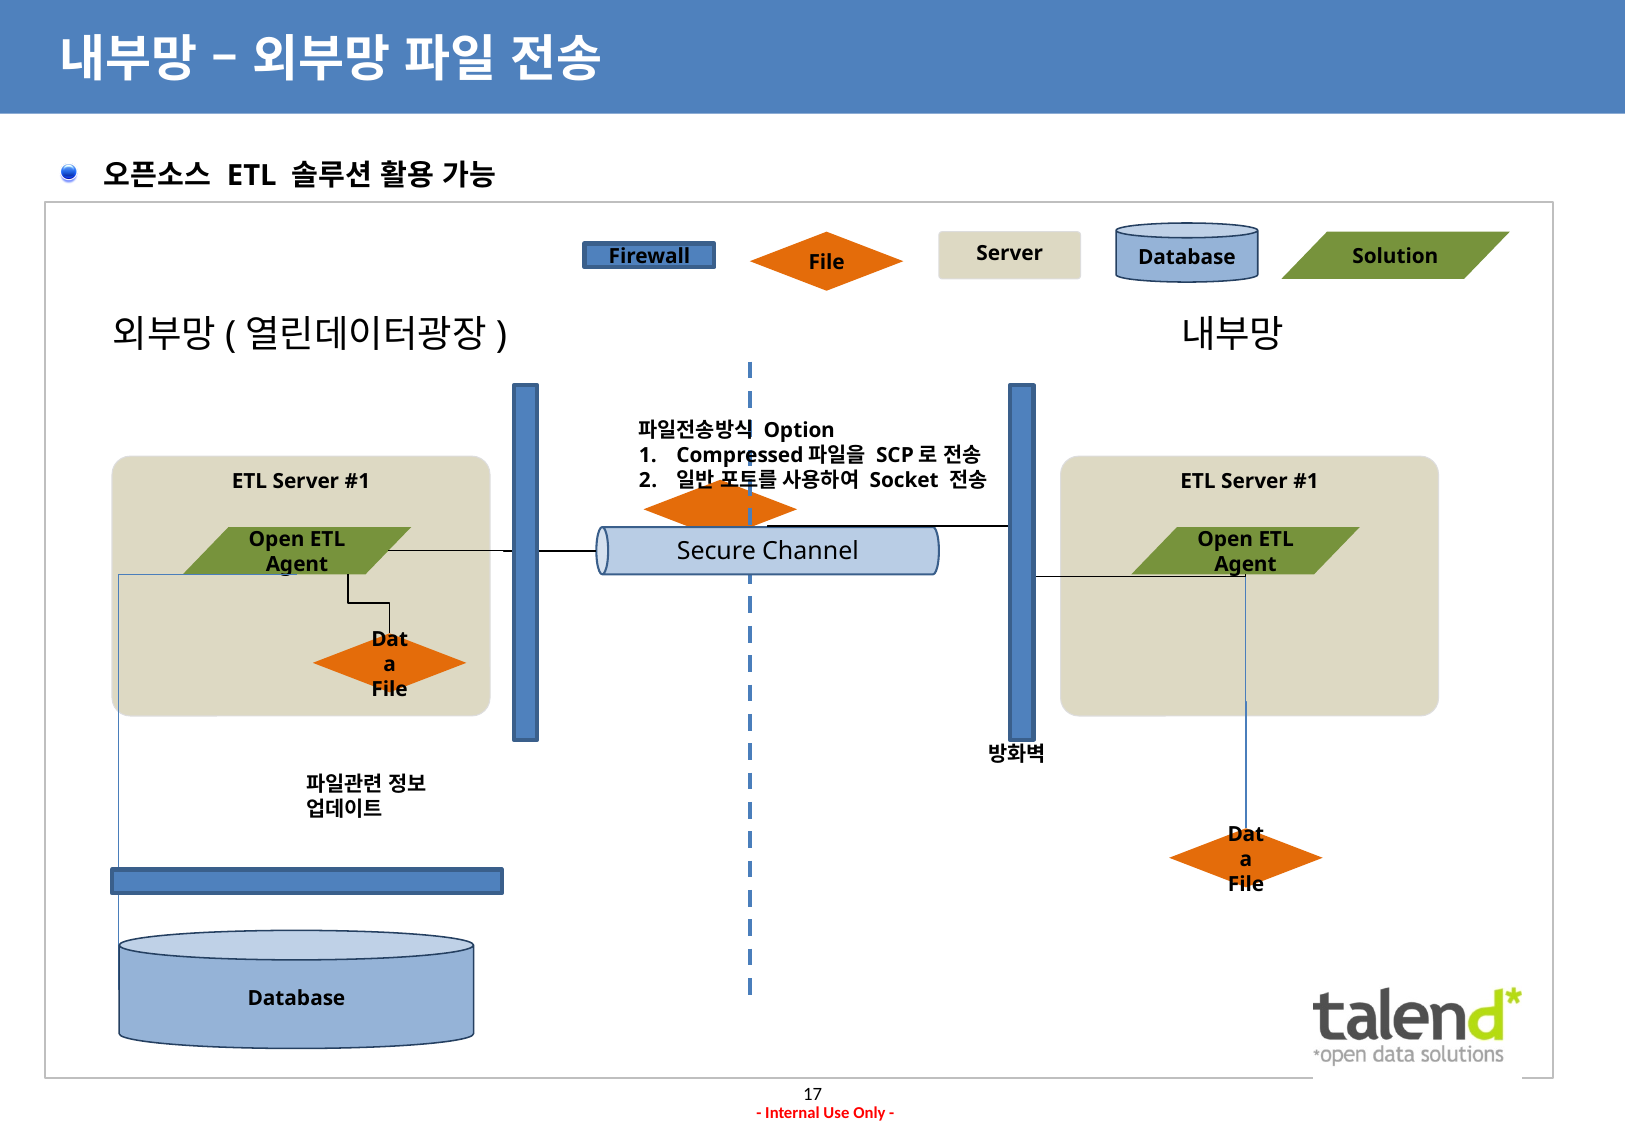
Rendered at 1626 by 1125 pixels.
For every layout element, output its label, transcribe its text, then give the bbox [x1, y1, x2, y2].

text_box Server [938, 231, 1081, 279]
text_box Firewall [582, 241, 716, 269]
picture [59, 163, 78, 184]
text_box Solution [1279, 229, 1512, 282]
text_box [1008, 559, 1036, 679]
text_box [512, 688, 539, 742]
text_box [594, 524, 942, 577]
text_box Open ETL Agent [180, 524, 414, 577]
text_box ETL Server #1 [118, 575, 491, 716]
text_box Data File [1167, 826, 1325, 890]
text_box 파일전송방식 Option Compressed파일을 SCP로 전송 일반 포트를 사용하여 Socket 전송 [624, 408, 1002, 499]
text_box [339, 582, 399, 625]
text_box 오픈소스 ETL 솔루션 활용 가능 [44, 148, 1557, 199]
text_box [512, 383, 539, 549]
text_box 파일관련 정보 업데이트 [291, 763, 442, 828]
text_box 외부망(열린데이터광장) [97, 302, 522, 363]
text_box [1008, 383, 1036, 549]
text_box 내부망 [1166, 302, 1300, 363]
text_box Database [117, 928, 476, 1051]
text_box [512, 559, 539, 679]
text_box Secure Channel [662, 527, 874, 572]
text_box Database [1113, 220, 1260, 285]
text_box [1008, 688, 1036, 733]
title 내부망 – 외부망 파일 전송 [44, 0, 1570, 114]
text_box ETL Server #1 [1060, 456, 1439, 716]
text_box ETL Server #1 [112, 456, 491, 709]
text_box File [747, 229, 906, 293]
text_box [43, 200, 1555, 1081]
text_box Data File [310, 633, 469, 695]
text_box 방화벽 [973, 733, 1061, 773]
text_box [110, 867, 504, 895]
picture [1313, 974, 1522, 1079]
text_box Open ETL Agent [1129, 524, 1362, 577]
